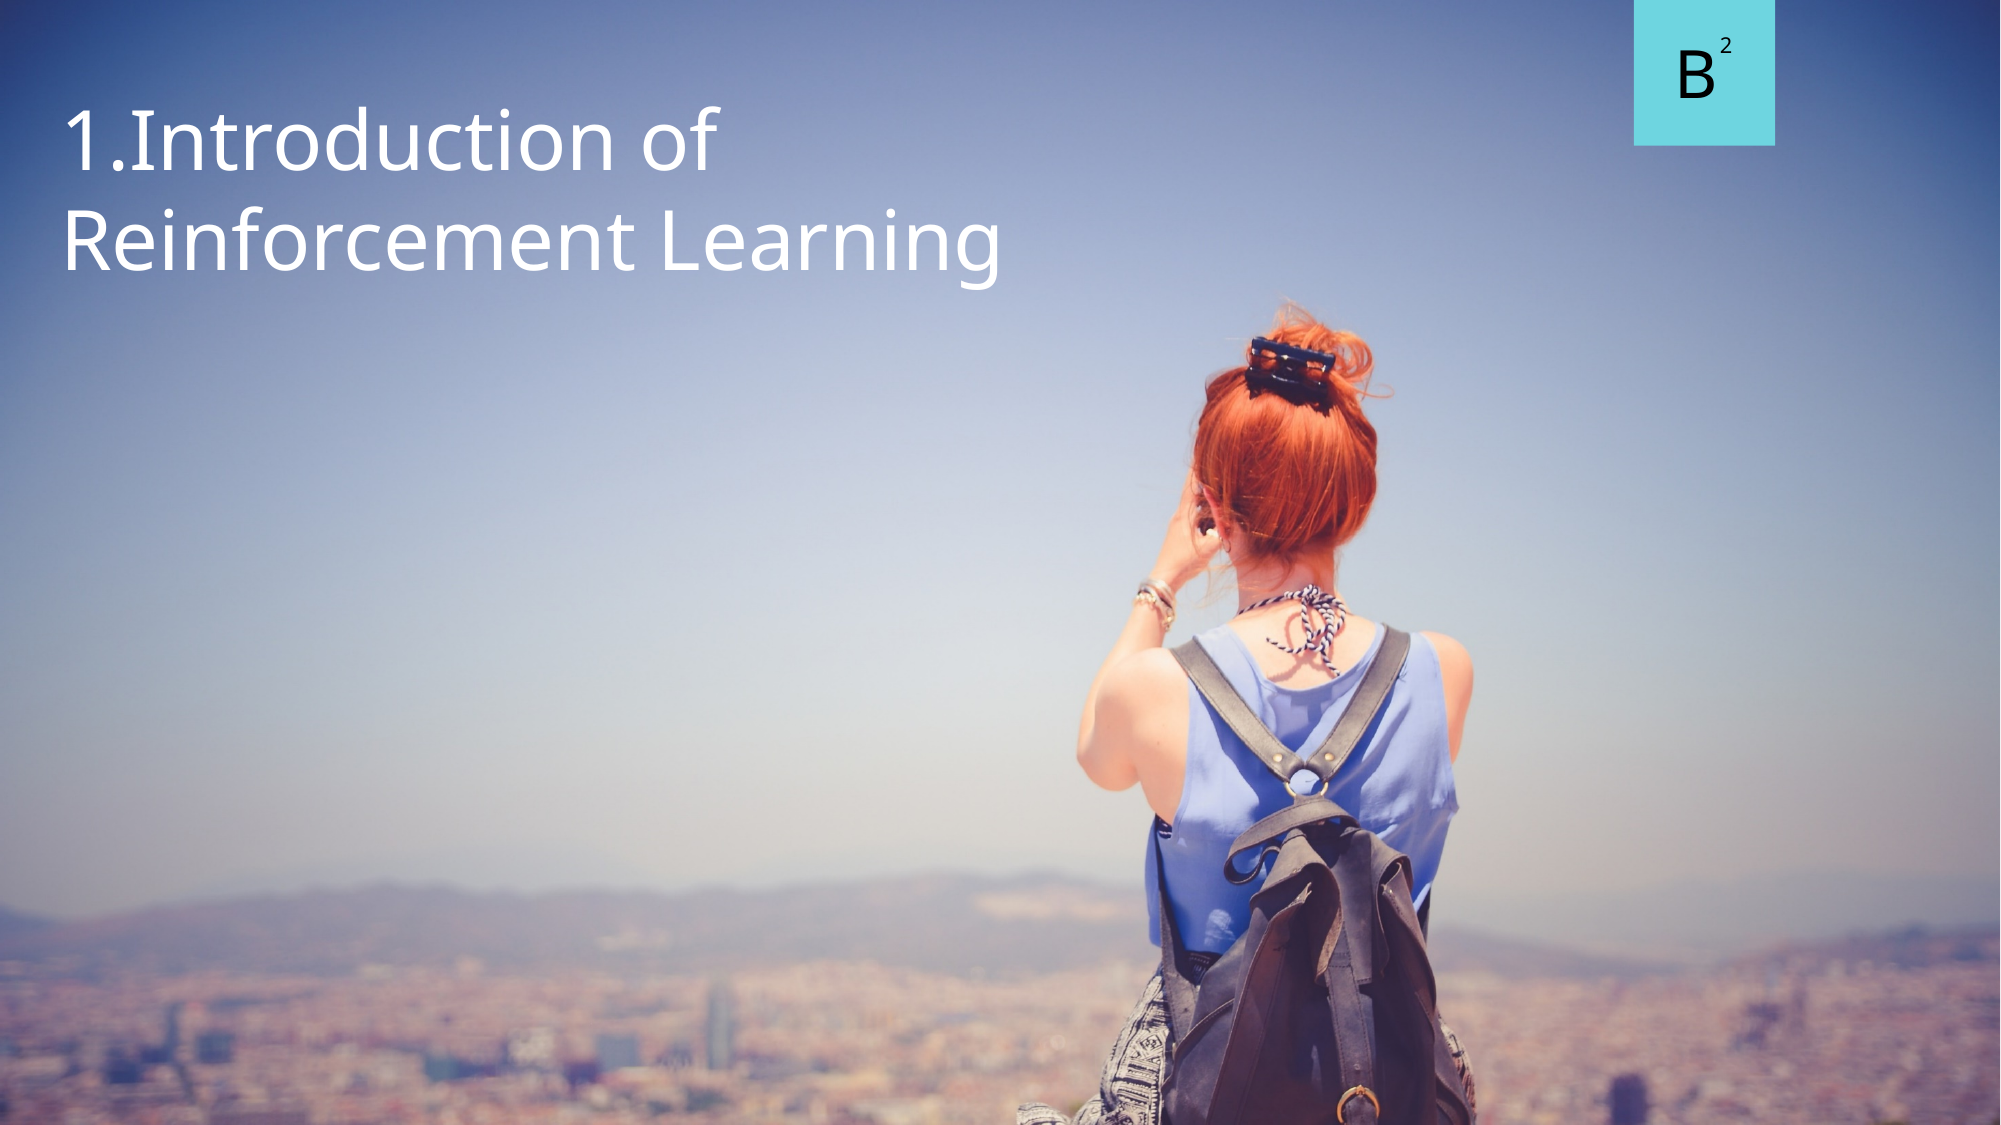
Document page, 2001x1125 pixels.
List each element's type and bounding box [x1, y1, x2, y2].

text_box [1661, 24, 1748, 121]
picture [0, 0, 2001, 1125]
